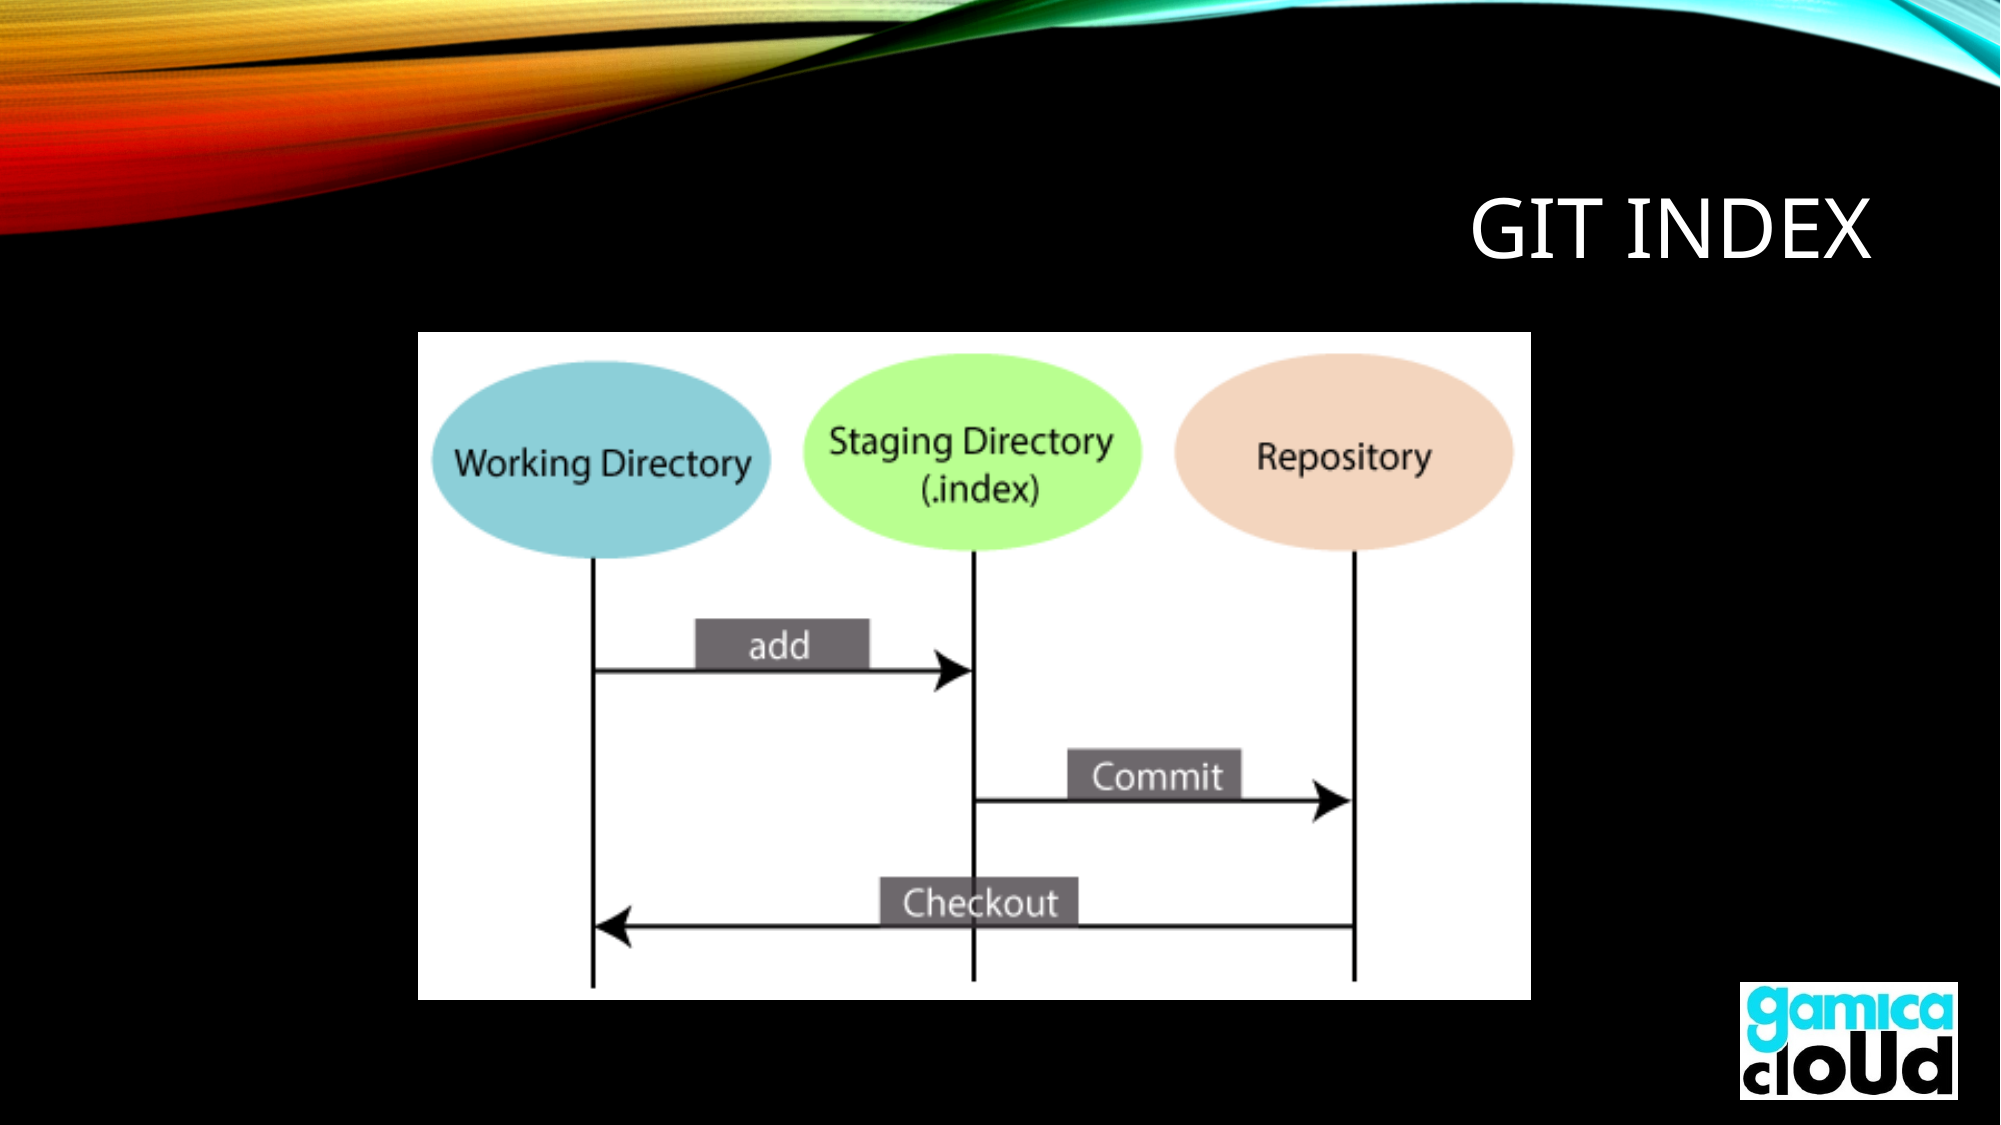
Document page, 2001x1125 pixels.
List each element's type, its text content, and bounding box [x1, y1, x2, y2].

title GIT Index [474, 125, 1888, 338]
picture [418, 332, 1532, 1000]
picture [0, 0, 2000, 237]
picture [1740, 982, 1958, 1101]
